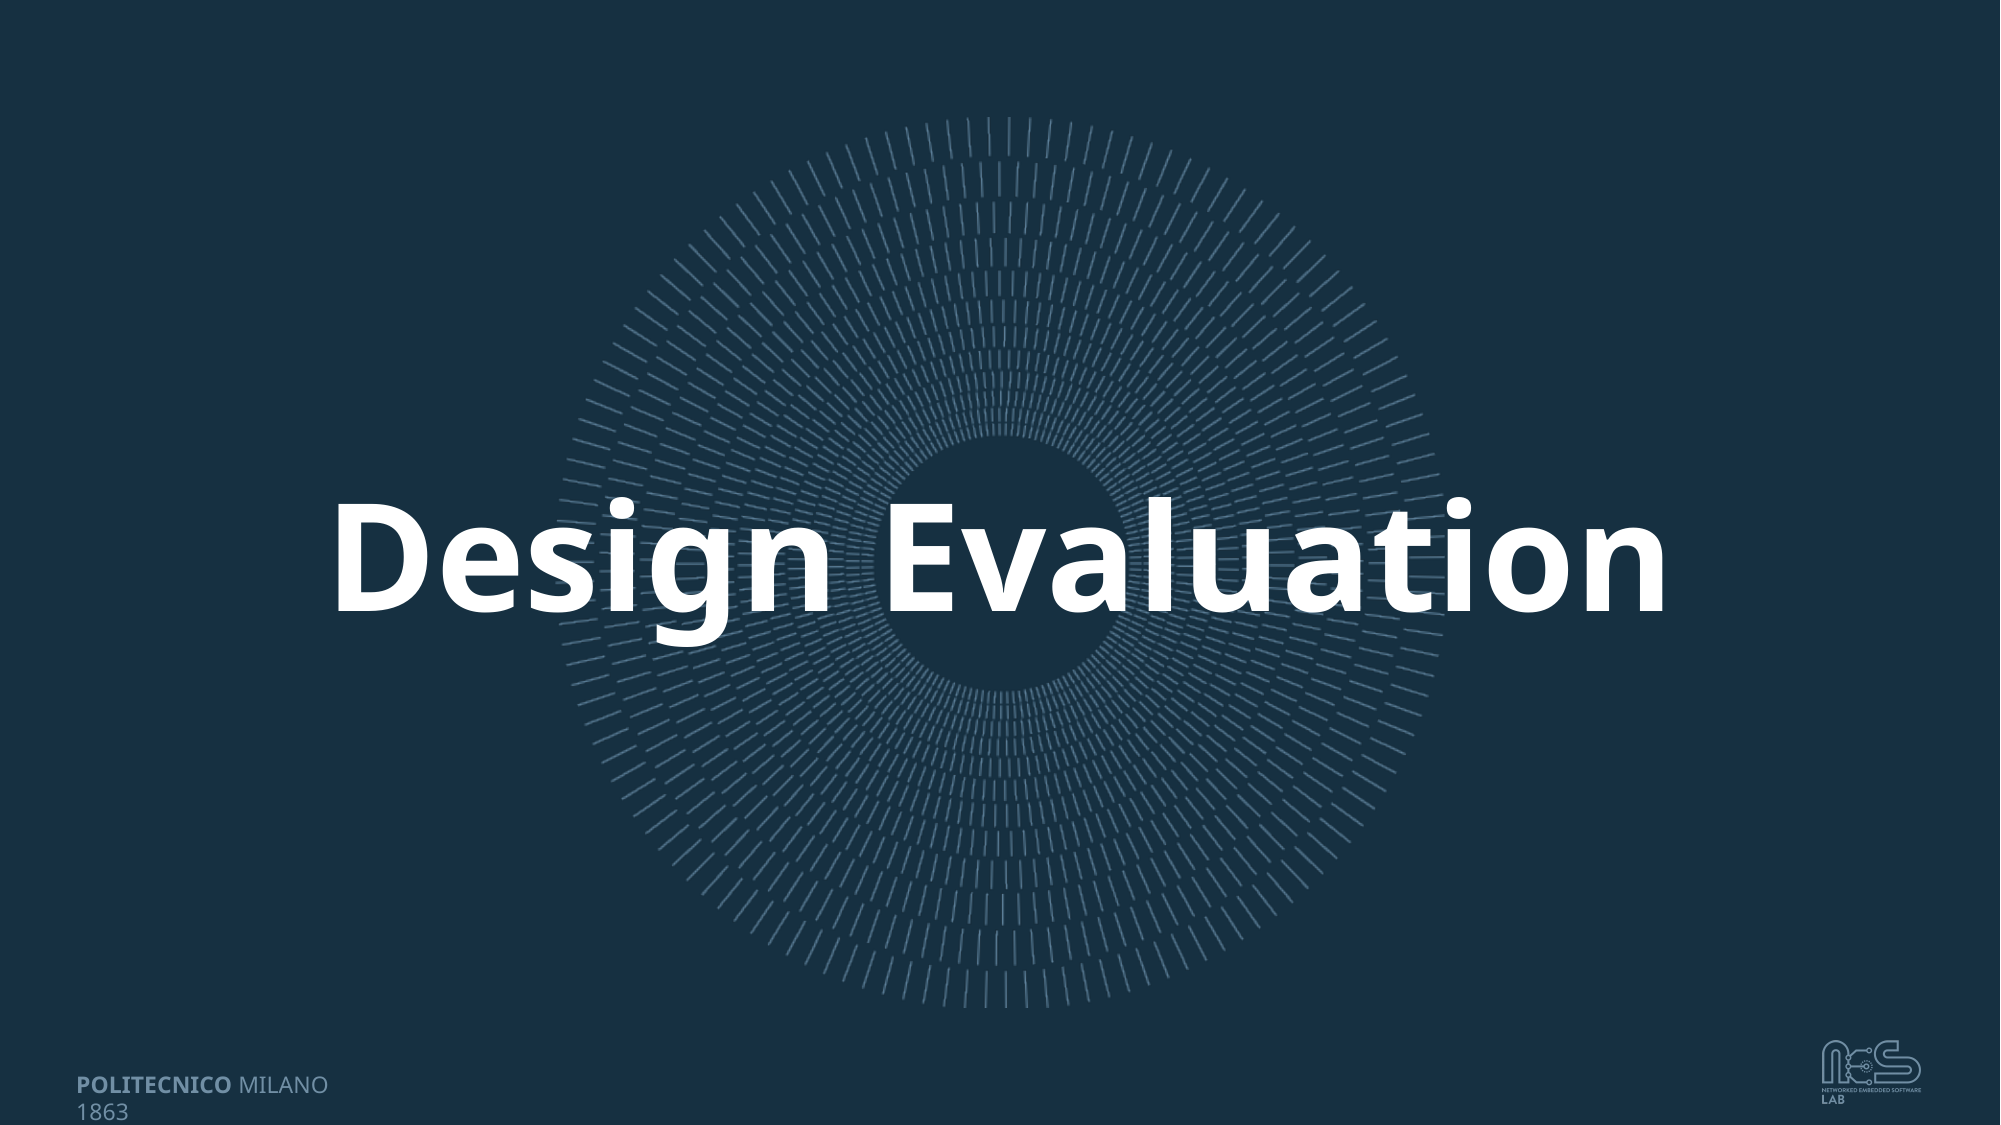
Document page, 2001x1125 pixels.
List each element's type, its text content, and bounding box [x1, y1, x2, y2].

picture [1818, 1038, 1924, 1106]
title Design Evaluation [76, 470, 1924, 655]
